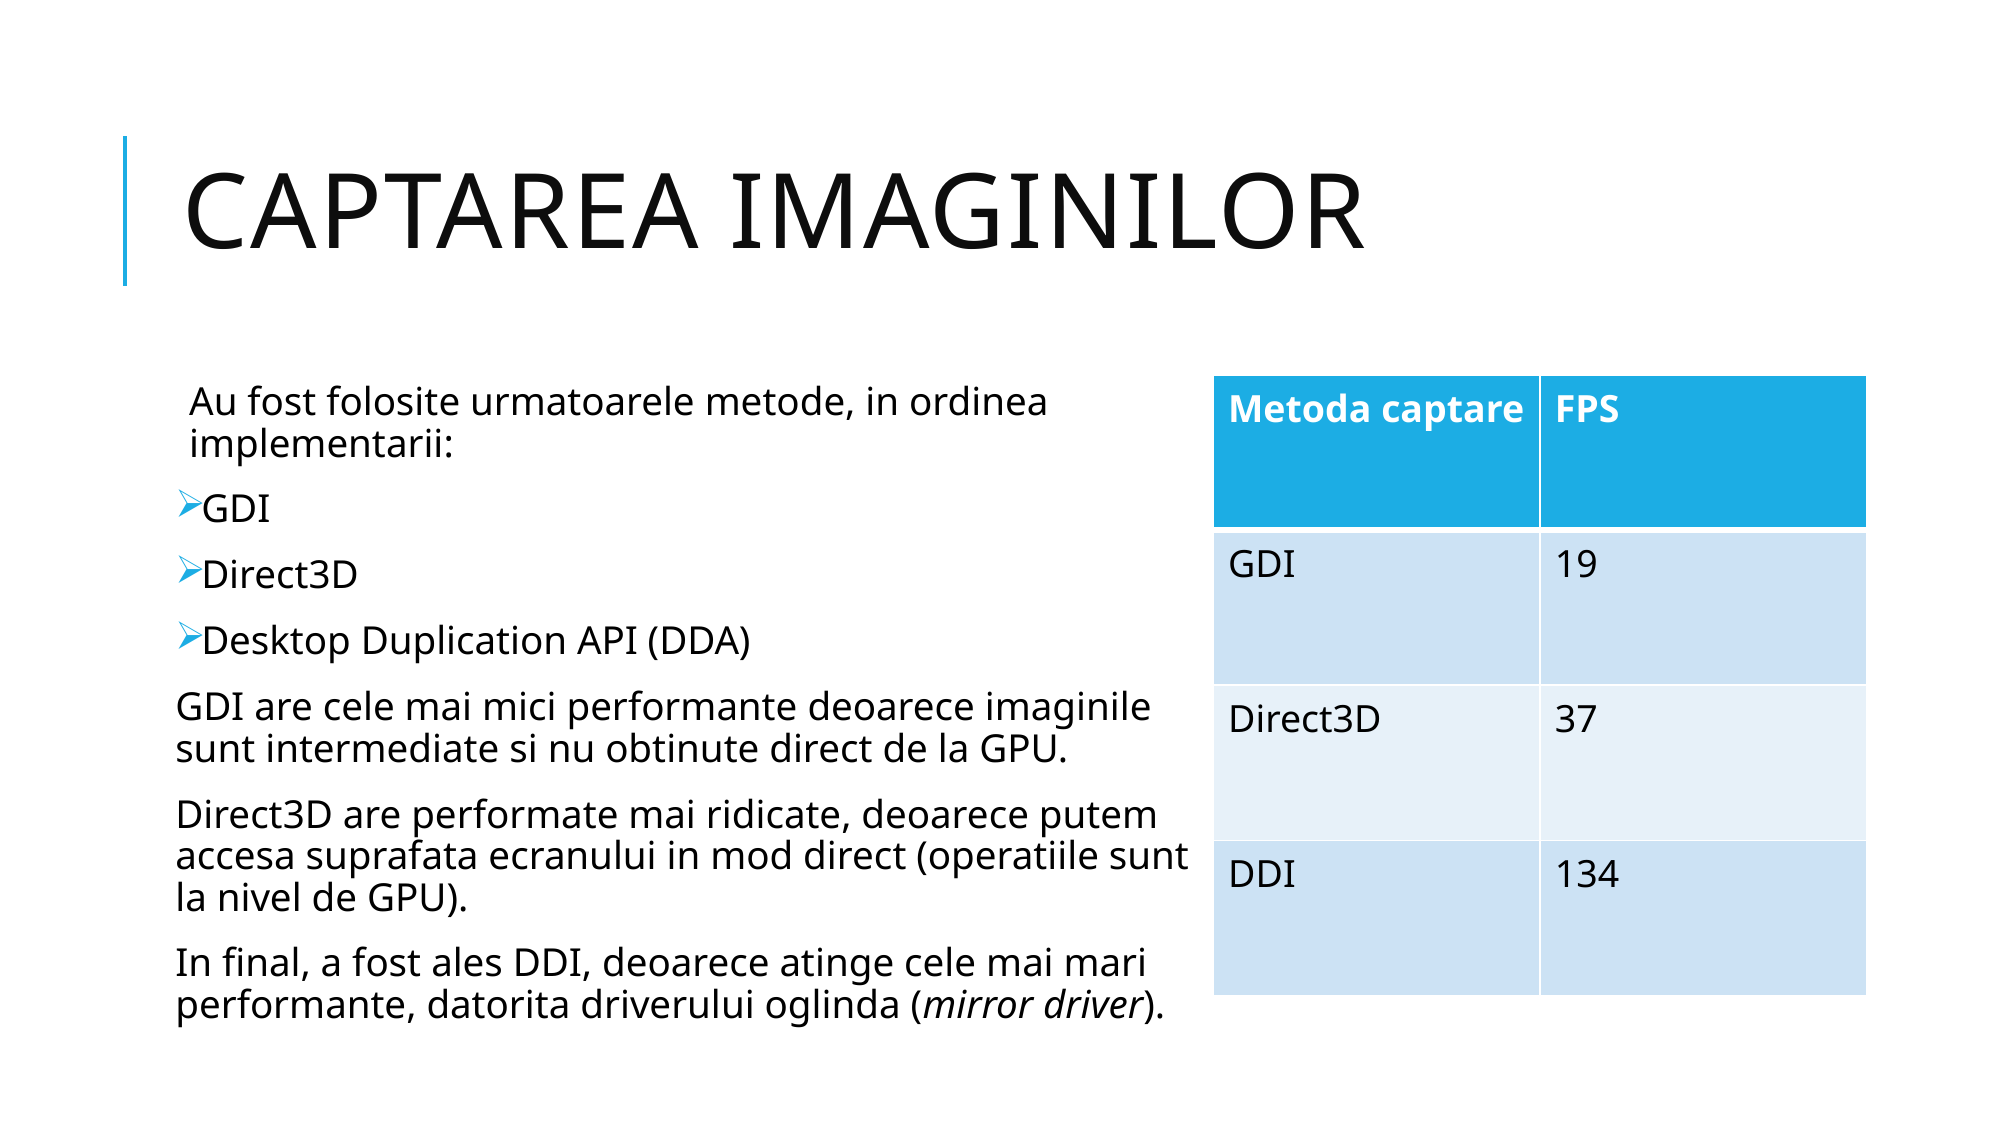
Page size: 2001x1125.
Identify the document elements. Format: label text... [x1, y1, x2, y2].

table_header Metoda captare [1214, 376, 1539, 527]
table_cell 134 [1541, 841, 1866, 995]
table_cell GDI [1214, 533, 1539, 684]
title Captarea imaginilor [168, 96, 1763, 342]
list Au fost folosite urmatoarele metode, in ordinea implementarii: GDI Direct3D Desktop Duplication API (DDA) GDI are cele mai mici performante deoarece imaginile sunt intermediate si nu obtinute direct de la GPU. Direct3D are performate mai ridicate, deoarece putem accesa suprafata ecranului in mod direct (operatiile sunt la nivel de GPU). In final, a fost ales DDI, deoarece atinge cele mai mari performante, datorita driverului oglinda (mirror driver). [168, 375, 1214, 1035]
table_cell DDI [1214, 841, 1539, 995]
table_cell 19 [1541, 533, 1866, 684]
table_cell 37 [1541, 686, 1866, 840]
table_header FPS [1541, 376, 1866, 527]
table_cell Direct3D [1214, 686, 1539, 840]
